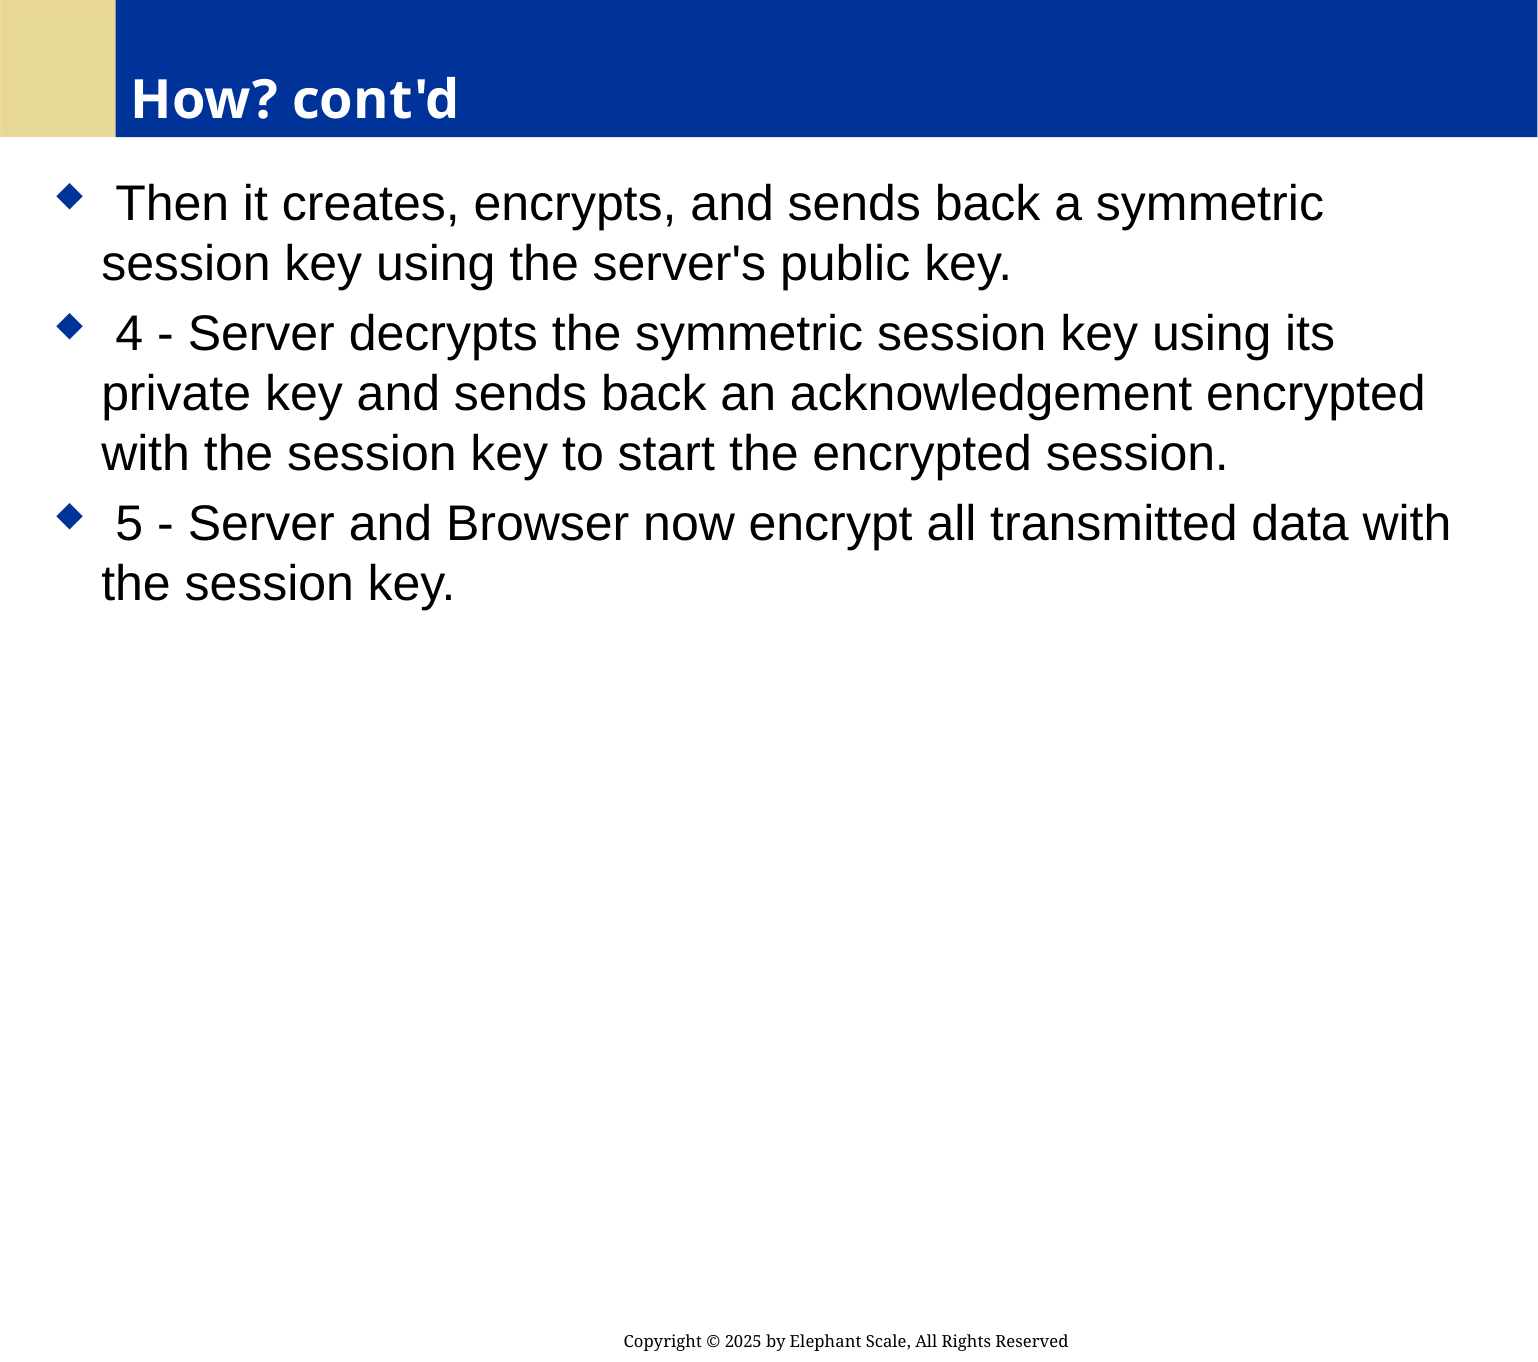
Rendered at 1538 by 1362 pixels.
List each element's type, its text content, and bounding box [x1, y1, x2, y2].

list Then it creates, encrypts, and sends back a symmetric session key using the server's public key. 4 - Server decrypts the symmetric session key using its private key and sends back an acknowledgement encrypted with the session key to start the encrypted session. 5 - Server and Browser now encrypt all transmitted data with the session key. [38, 162, 1500, 1284]
picture [0, 0, 115, 137]
title How? cont'd [115, 0, 1538, 138]
text_box Copyright © 2025 by Elephant Scale, All Rights Reserved [608, 1322, 1085, 1358]
